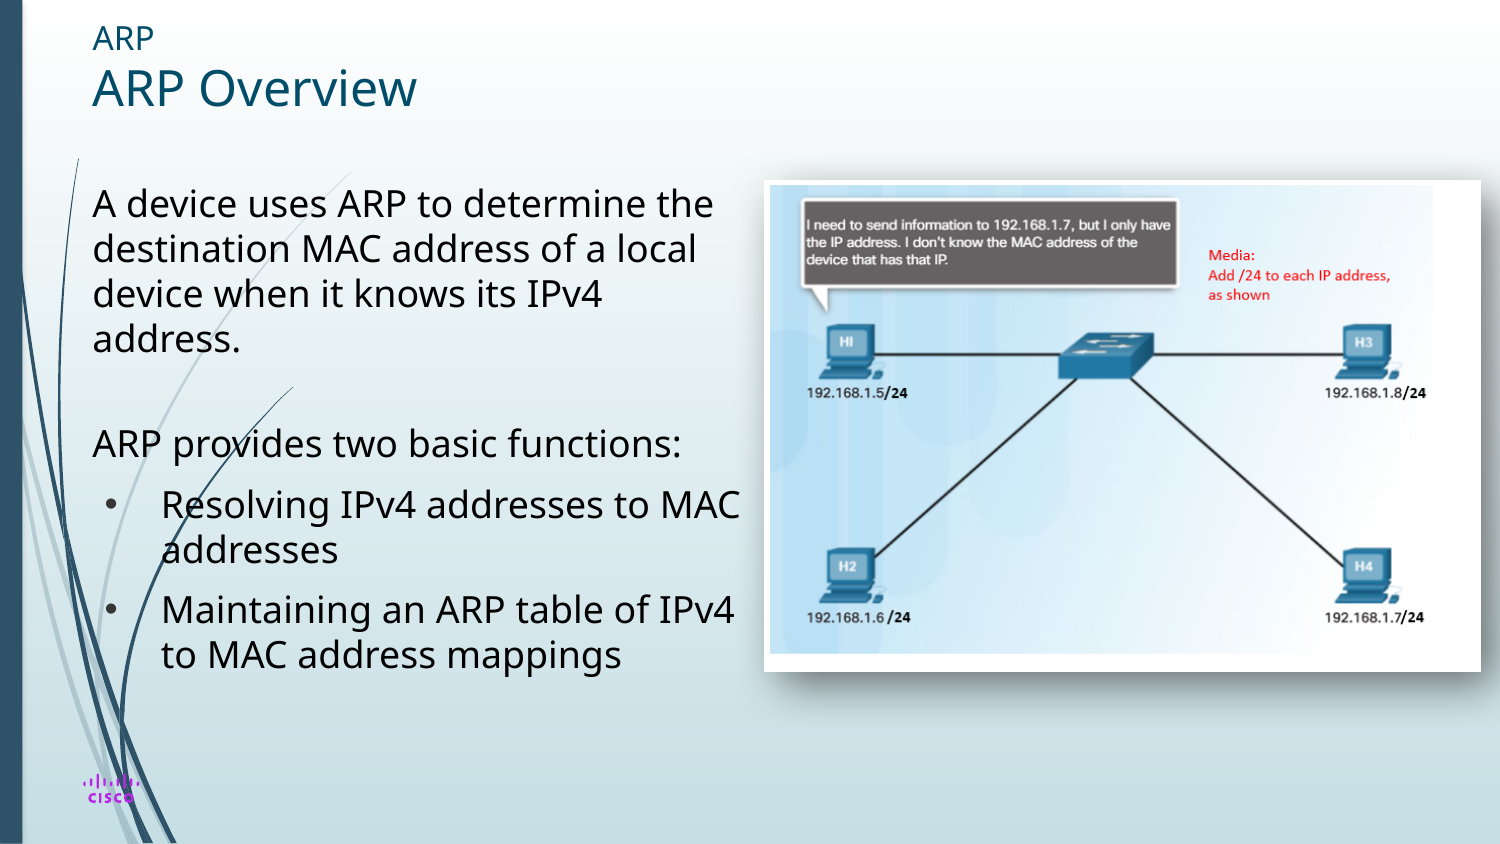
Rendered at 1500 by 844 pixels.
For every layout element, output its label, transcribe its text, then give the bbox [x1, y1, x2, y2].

text_box ARP ARP Overview [77, 9, 1447, 130]
picture [764, 180, 1481, 672]
text_box A device uses ARP to determine the destination MAC address of a local device when it knows its IPv4 address. ARP provides two basic functions: Resolving IPv4 addresses to MAC addresses Maintaining an ARP table of IPv4 to MAC address mappings [77, 172, 765, 743]
